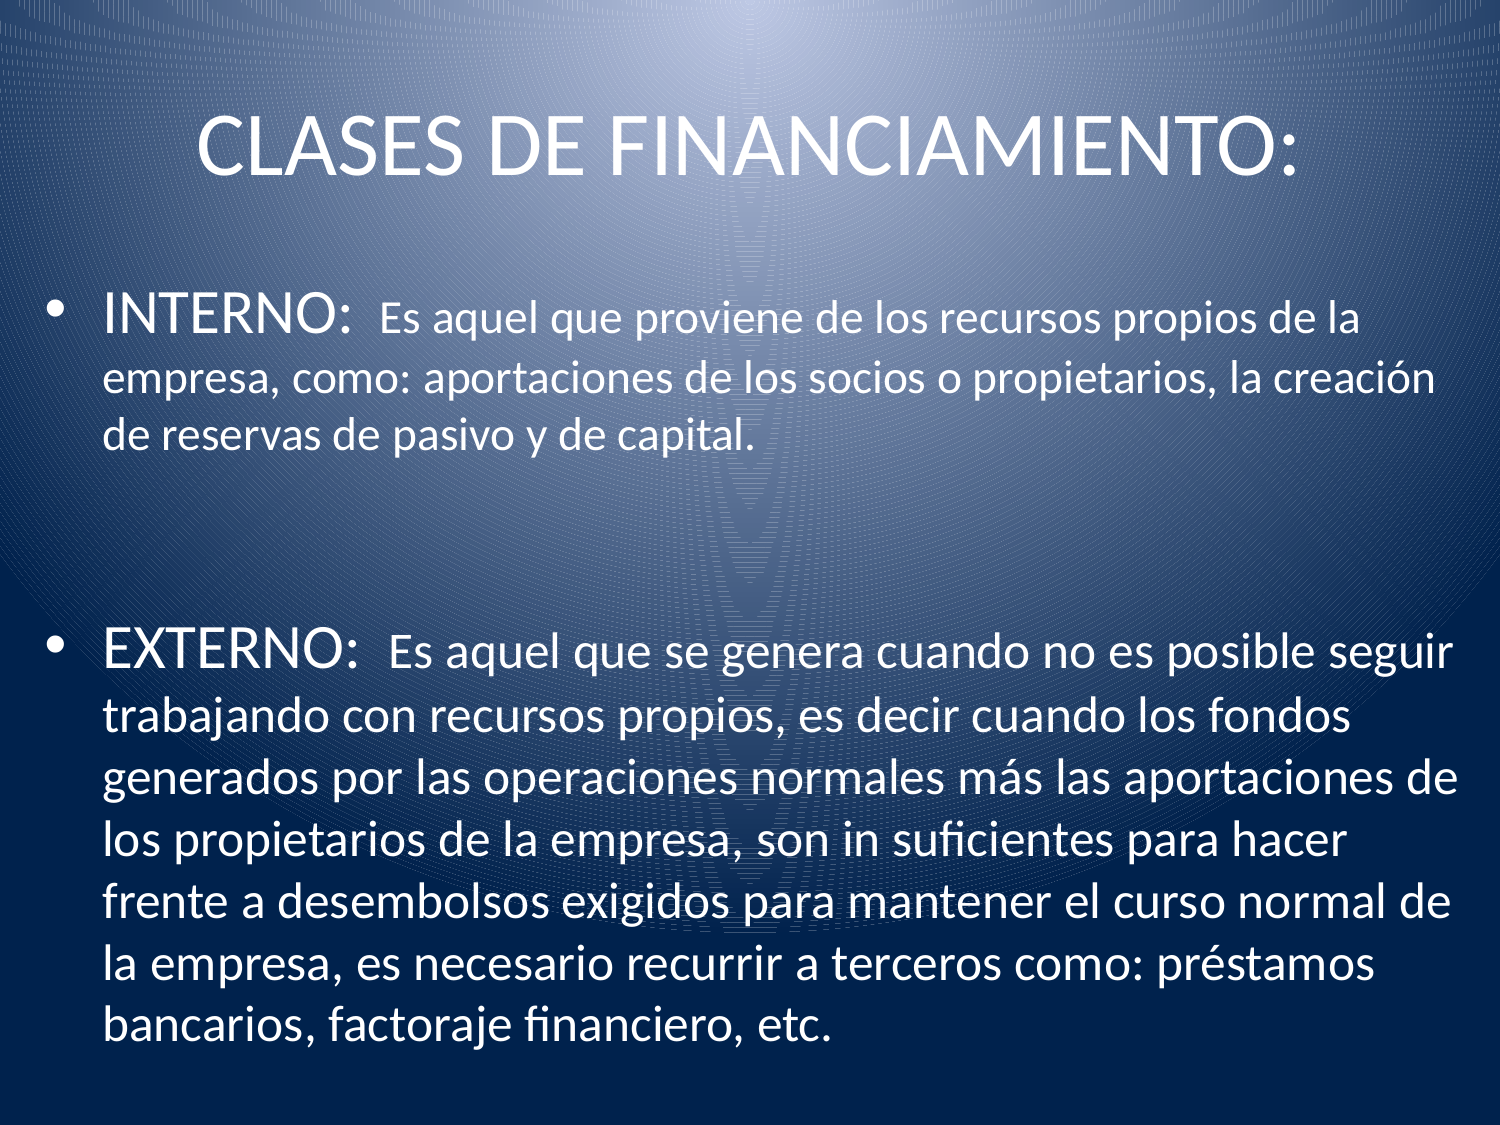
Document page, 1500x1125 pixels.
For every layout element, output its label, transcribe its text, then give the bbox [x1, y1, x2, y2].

title CLASES DE FINANCIAMIENTO: [75, 45, 1425, 233]
list INTERNO: Es aquel que proviene de los recursos propios de la empresa, como: aportaciones de los socios o propietarios, la creación de reservas de pasivo y de capital. EXTERNO: Es aquel que se genera cuando no es posible seguir trabajando con recursos propios, es decir cuando los fondos generados por las operaciones normales más las aportaciones de los propietarios de la empresa, son in suficientes para hacer frente a desembolsos exigidos para mantener el curso normal de la empresa, es necesario recurrir a terceros como: préstamos bancarios, factoraje financiero, etc. [29, 262, 1483, 1071]
